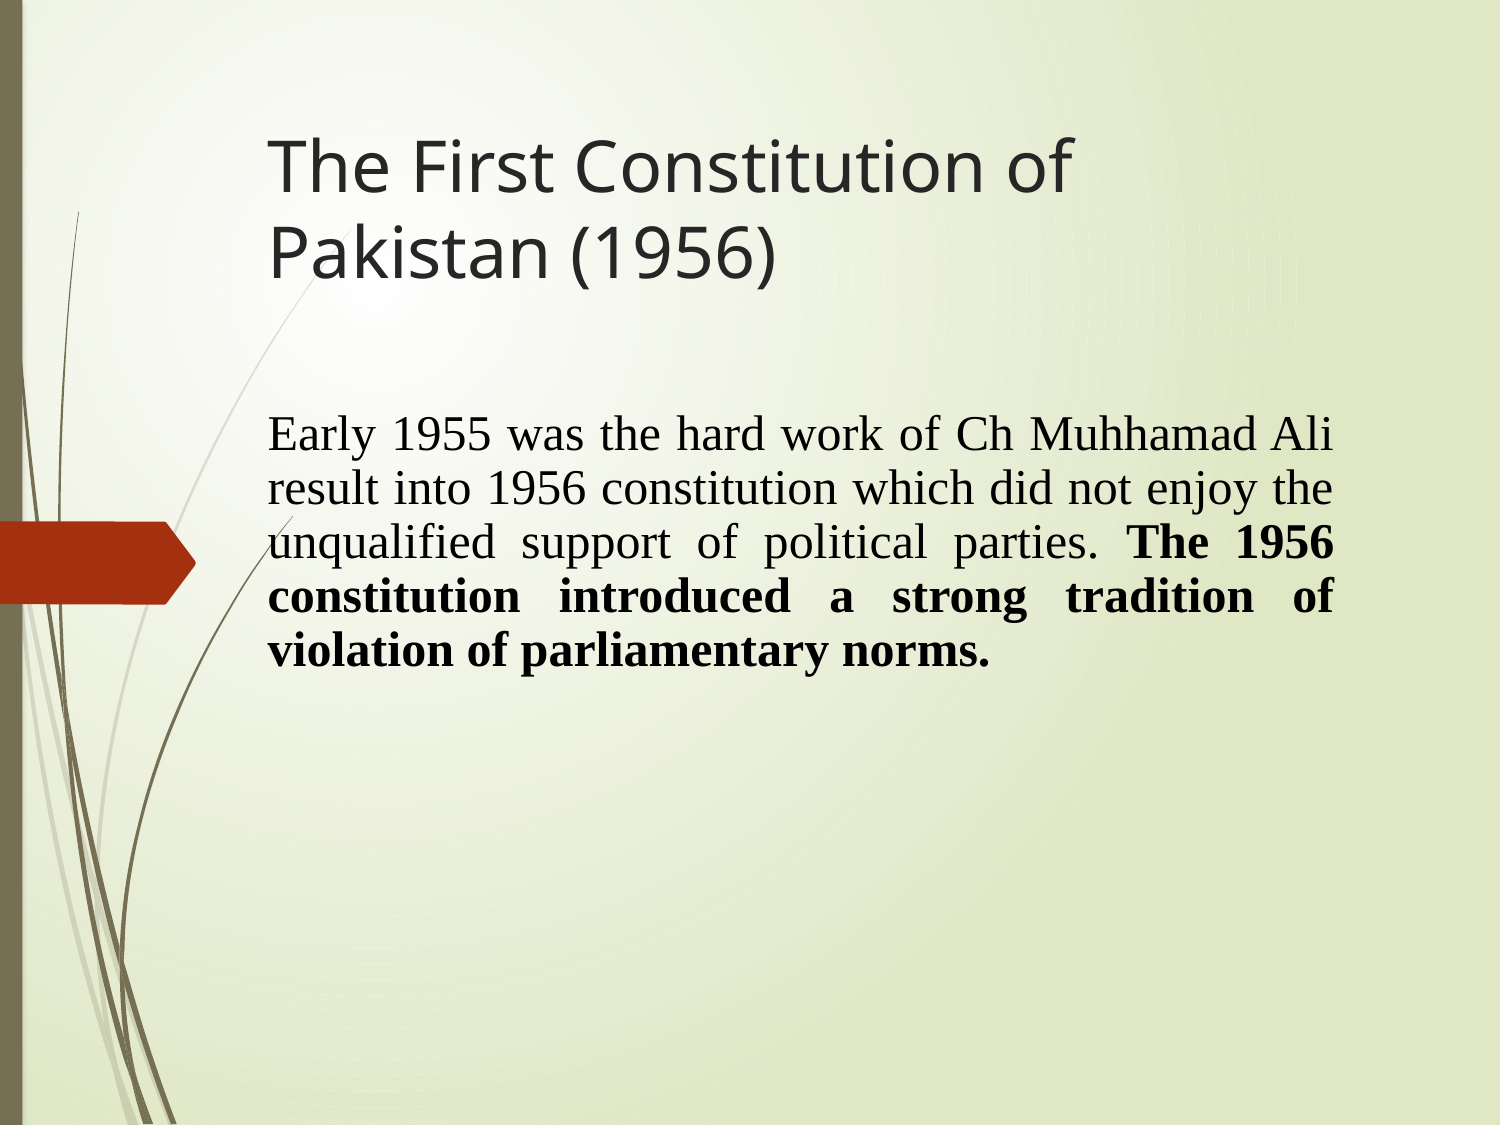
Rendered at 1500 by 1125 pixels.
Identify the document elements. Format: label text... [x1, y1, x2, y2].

list Early 1955 was the hard work of Ch Muhhamad Ali result into 1956 constitution which did not enjoy the unqualified support of political parties. The 1956 constitution introduced a strong tradition of violation of parliamentary norms. [252, 399, 1350, 1025]
title The First Constitution of Pakistan (1956) [252, 112, 1350, 300]
